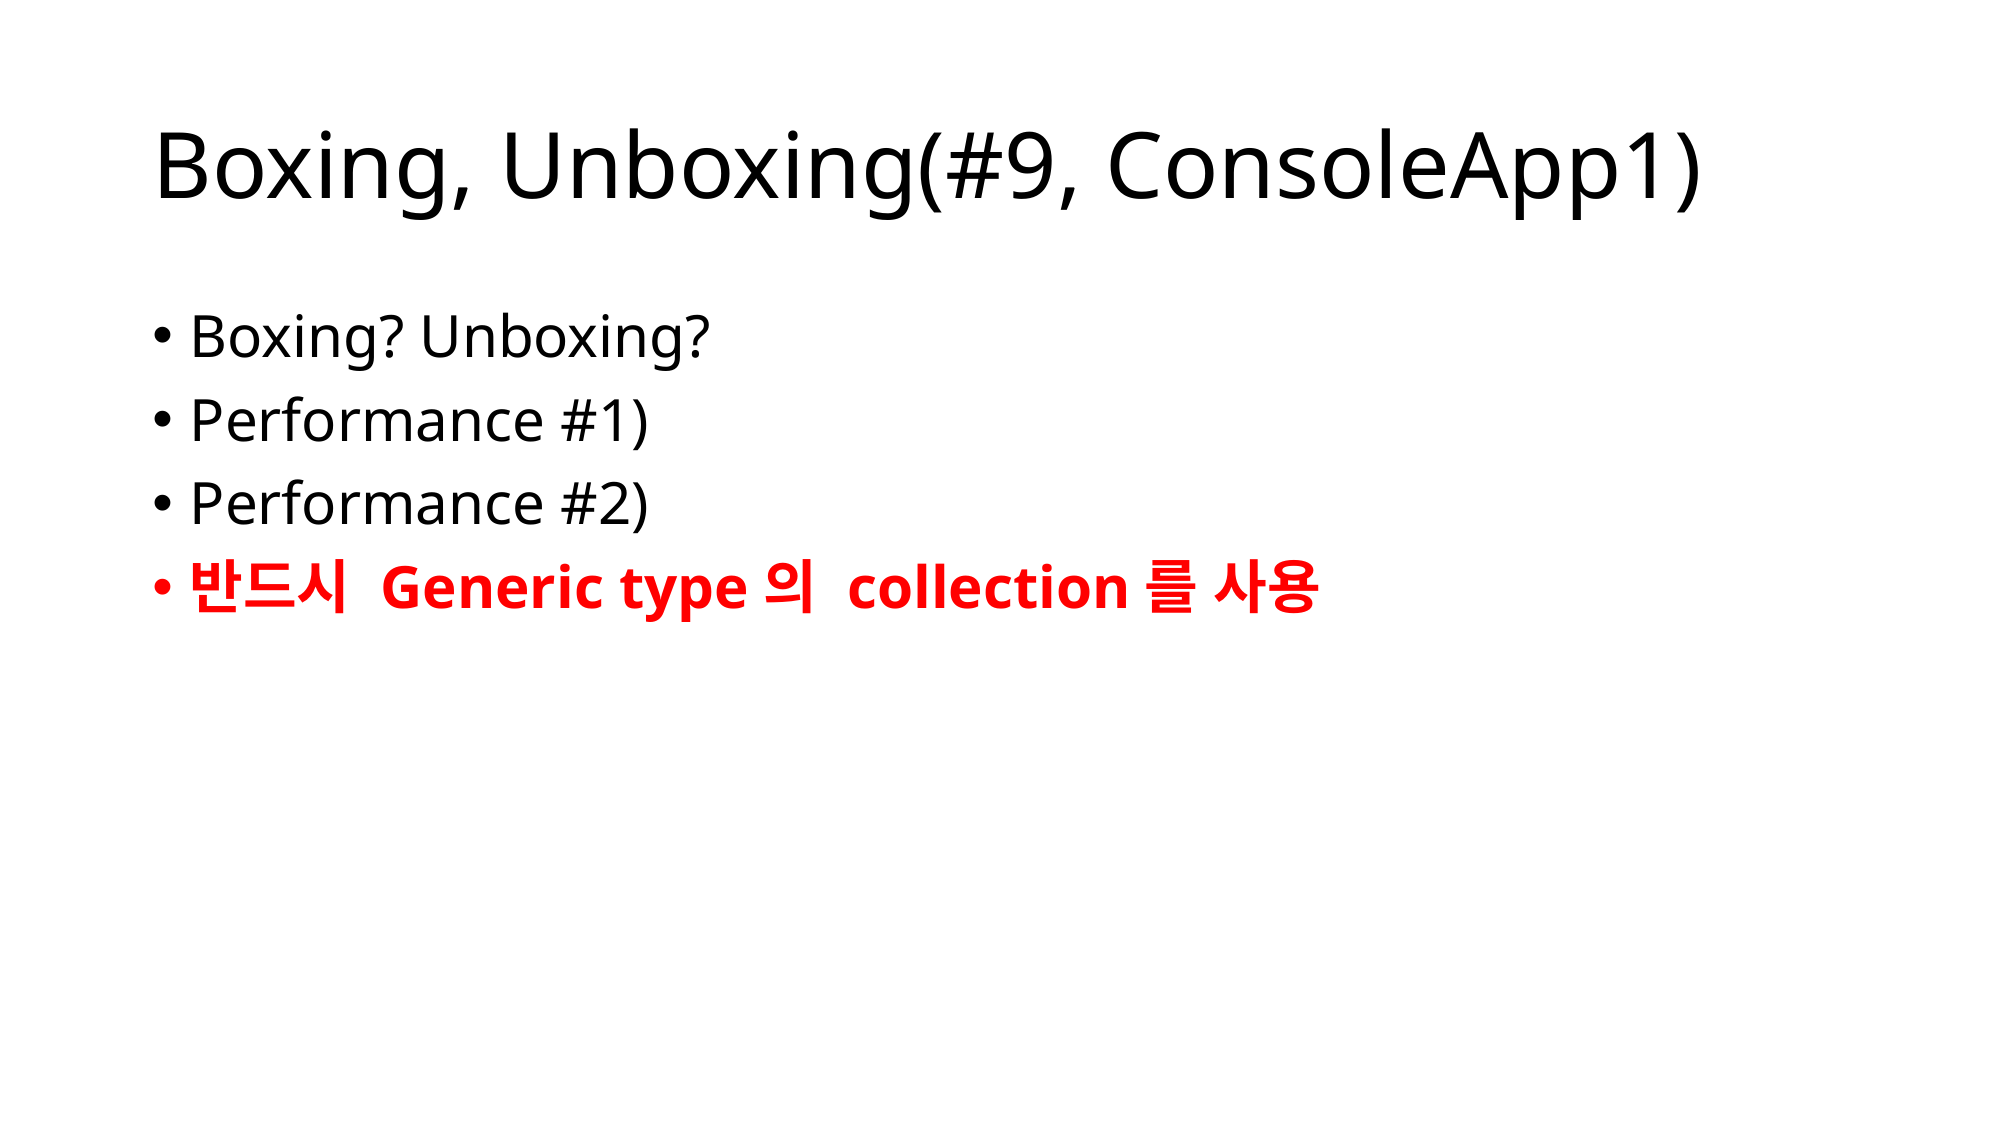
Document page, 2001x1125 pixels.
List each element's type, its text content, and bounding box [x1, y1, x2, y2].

list Boxing? Unboxing? Performance #1) Performance #2) 반드시 Generic type의 collection를 사용 [137, 299, 1863, 1014]
title Boxing, Unboxing(#9, ConsoleApp1) [137, 59, 1863, 278]
